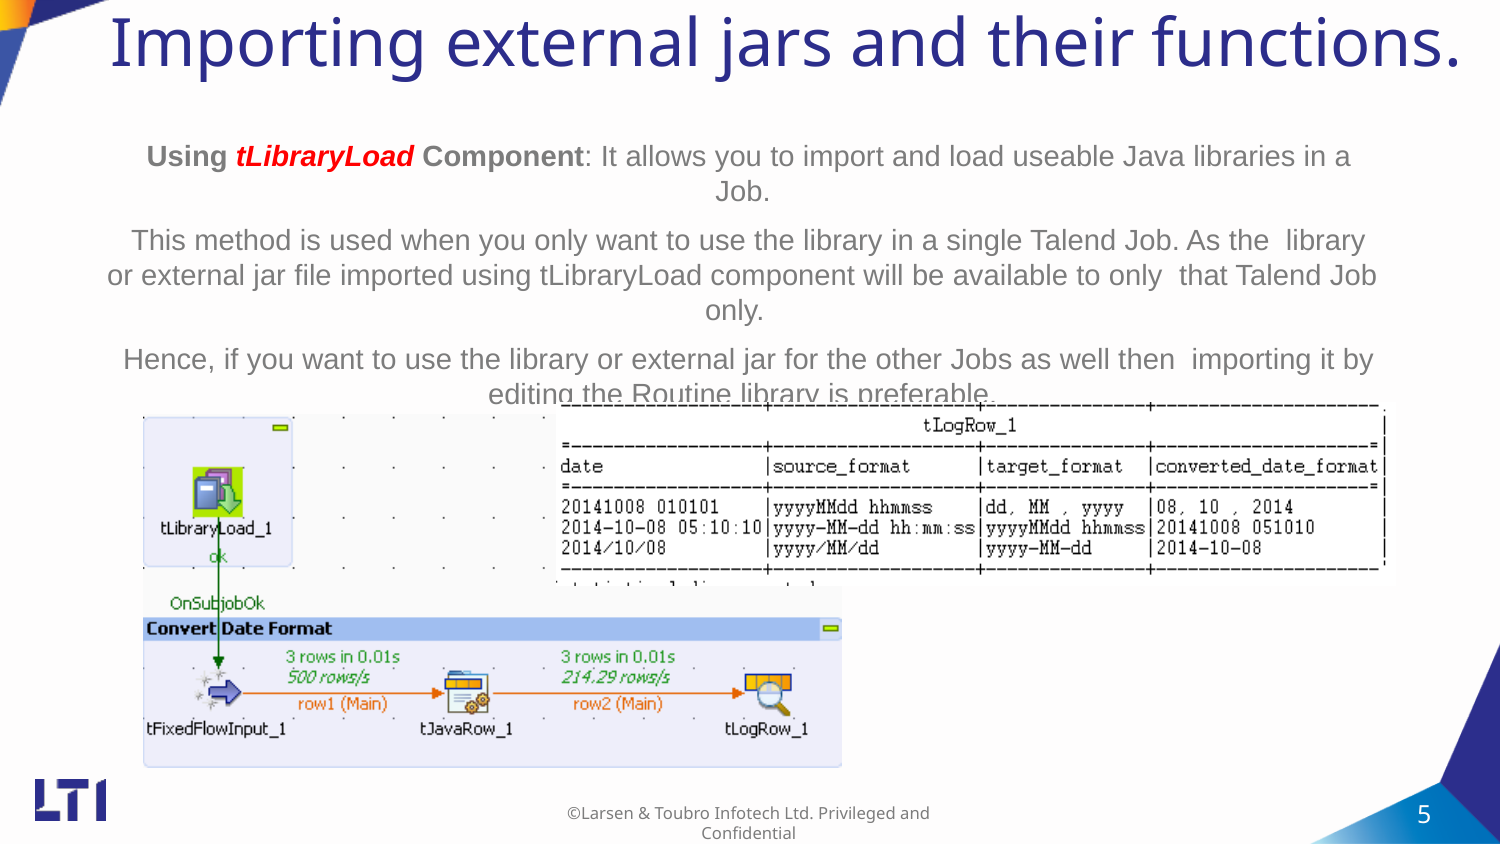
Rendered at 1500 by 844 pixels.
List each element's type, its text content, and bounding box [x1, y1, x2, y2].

picture [1288, 640, 1500, 844]
picture [143, 402, 1396, 768]
picture [0, 0, 109, 110]
picture [35, 779, 106, 821]
title Importing external jars and their functions. [110, 0, 1500, 84]
text_box Using tLibraryLoad Component: It allows you to import and load useable Java libraries in a Job. This method is used when you only want to use the library in a single Talend Job. As the library or external jar file imported using tLibraryLoad component will be available to only that Talend Job only. Hence, if you want to use the library or external jar for the other Jobs as well then importing it by editing the Routine library is preferable. [45, 129, 1396, 508]
